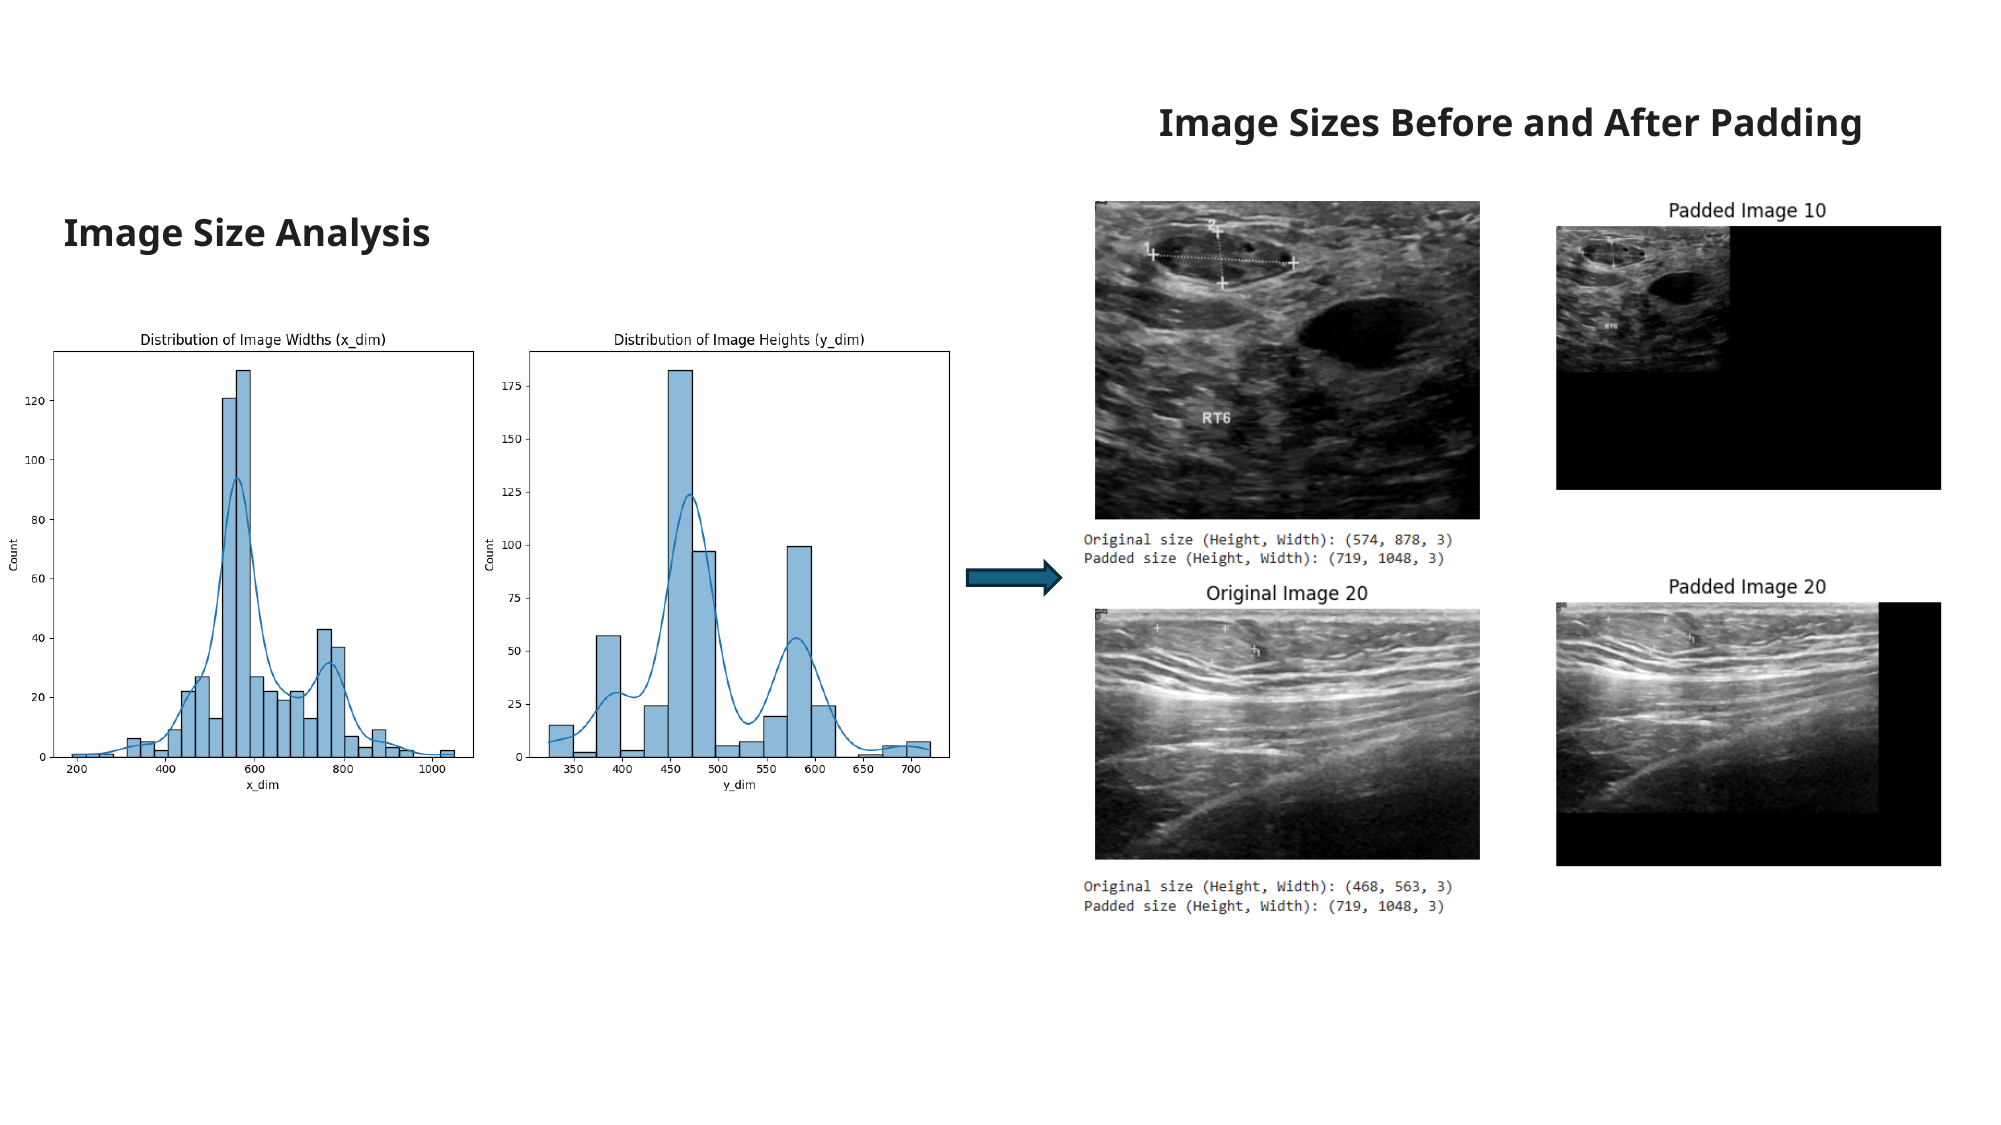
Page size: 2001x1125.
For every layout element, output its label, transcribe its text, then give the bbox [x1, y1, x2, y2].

picture [0, 325, 957, 800]
text_box Image Sizes Before and After Padding [1144, 91, 2000, 152]
text_box [965, 558, 1063, 597]
text_box Image Size Analysis [49, 201, 1049, 261]
picture [1082, 200, 1952, 925]
